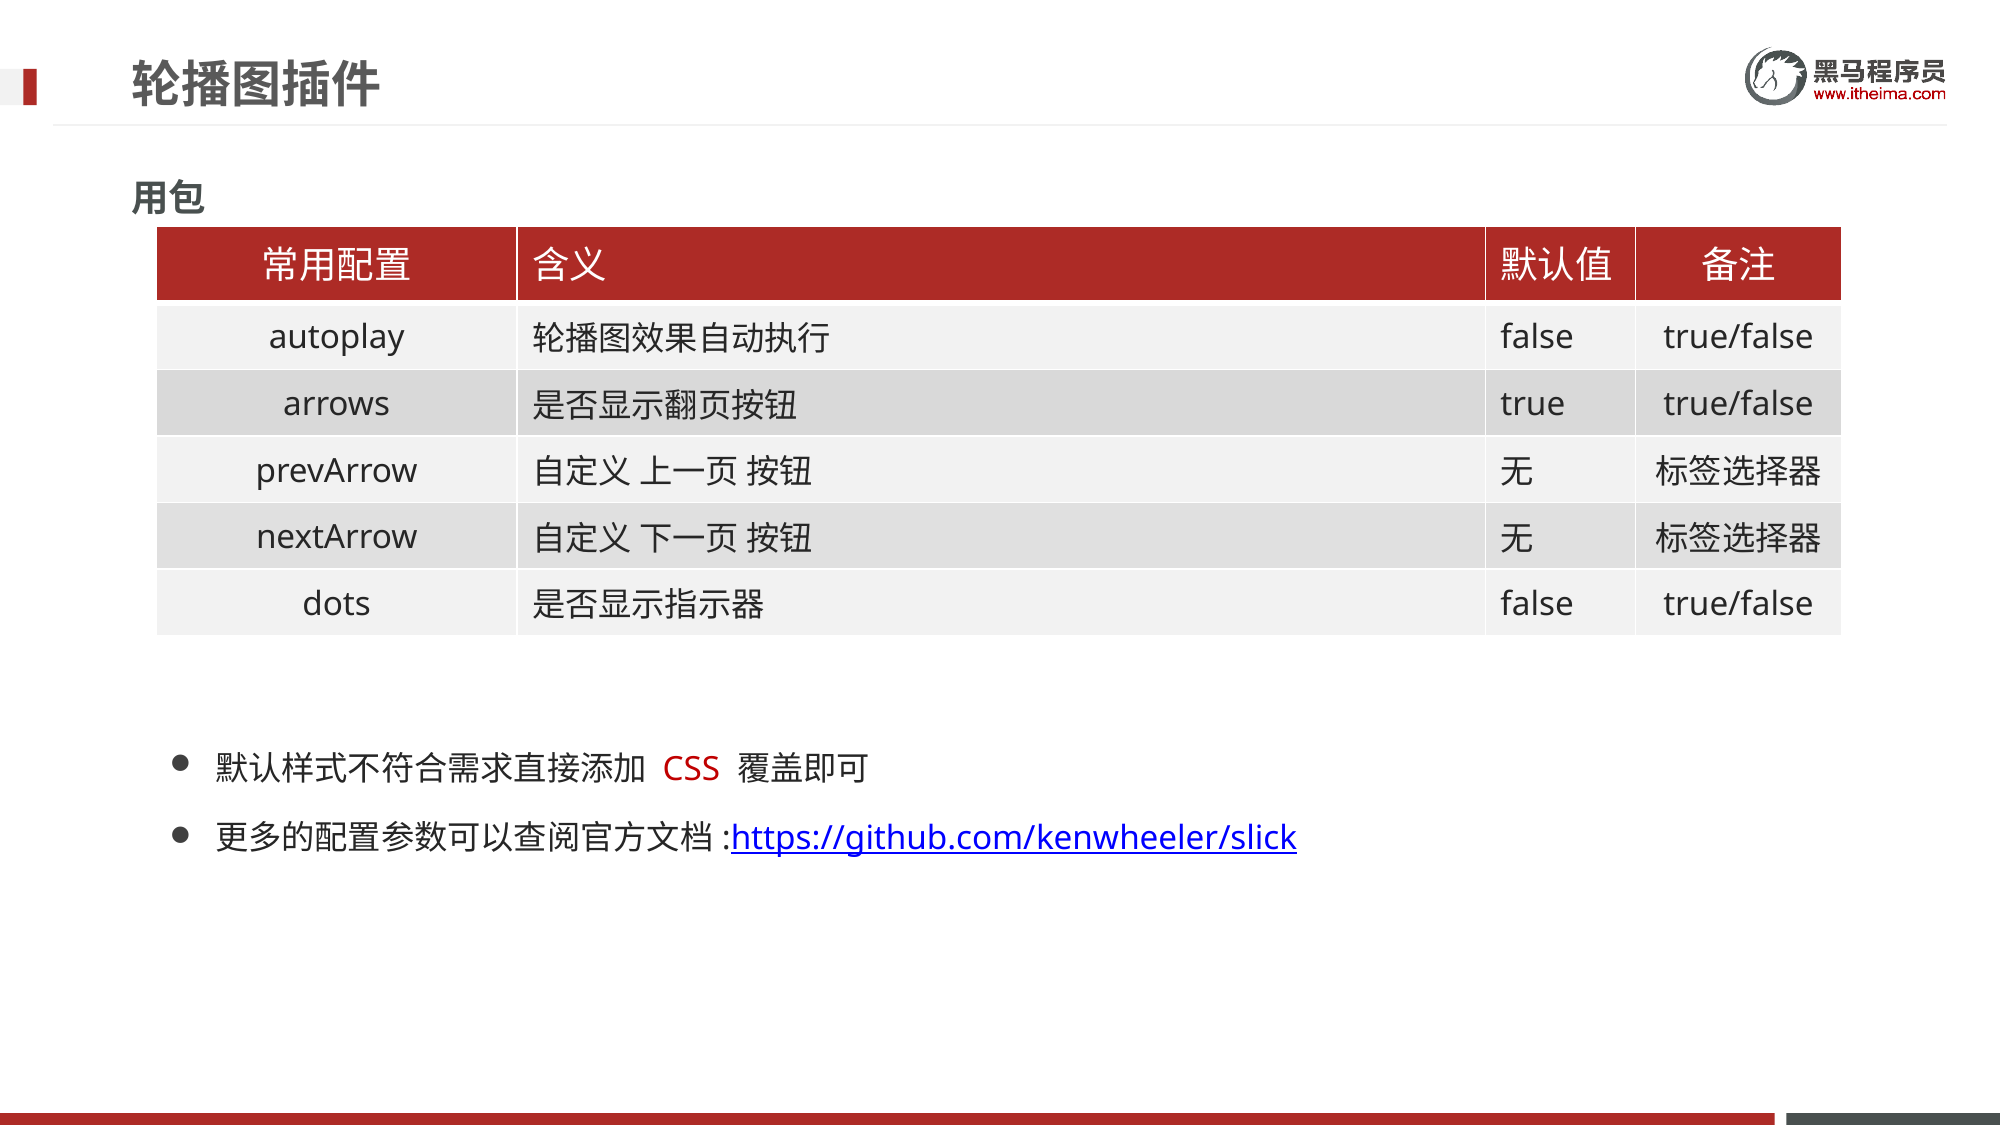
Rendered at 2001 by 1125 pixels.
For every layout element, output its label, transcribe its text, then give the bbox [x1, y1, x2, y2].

table_cell autoplay [157, 306, 516, 369]
list 默认样式不符合需求直接添加 CSS 覆盖即可 更多的配置参数可以查阅官方文档:https://github.com/kenwheeler/slick [155, 719, 1919, 1074]
table_cell false [1486, 306, 1635, 369]
table_cell true/false [1636, 570, 1841, 635]
table_header 默认值 [1486, 227, 1635, 300]
table_cell 标签选择器 [1636, 437, 1841, 502]
table_cell true [1486, 370, 1635, 435]
picture [1744, 46, 1946, 106]
table_header 常用配置 [157, 227, 516, 300]
table_header 备注 [1636, 227, 1841, 300]
table_cell 是否显示翻页按钮 [518, 370, 1485, 435]
table_cell dots [157, 570, 516, 635]
table_cell arrows [157, 370, 516, 435]
table_cell 是否显示指示器 [518, 570, 1485, 635]
table_header 含义 [518, 227, 1485, 300]
title 轮播图插件 [116, 40, 1556, 125]
table_cell 无 [1486, 503, 1635, 568]
list 用包 [116, 154, 1880, 239]
table_cell prevArrow [157, 437, 516, 502]
table_cell 无 [1486, 437, 1635, 502]
table_cell nextArrow [157, 503, 516, 568]
table_cell true/false [1636, 306, 1841, 369]
table_cell true/false [1636, 370, 1841, 435]
table_cell 标签选择器 [1636, 503, 1841, 568]
table_cell 自定义 下一页 按钮 [518, 503, 1485, 568]
table_cell 轮播图效果自动执行 [518, 306, 1485, 369]
table_cell 自定义 上一页 按钮 [518, 437, 1485, 502]
table_cell false [1486, 570, 1635, 635]
